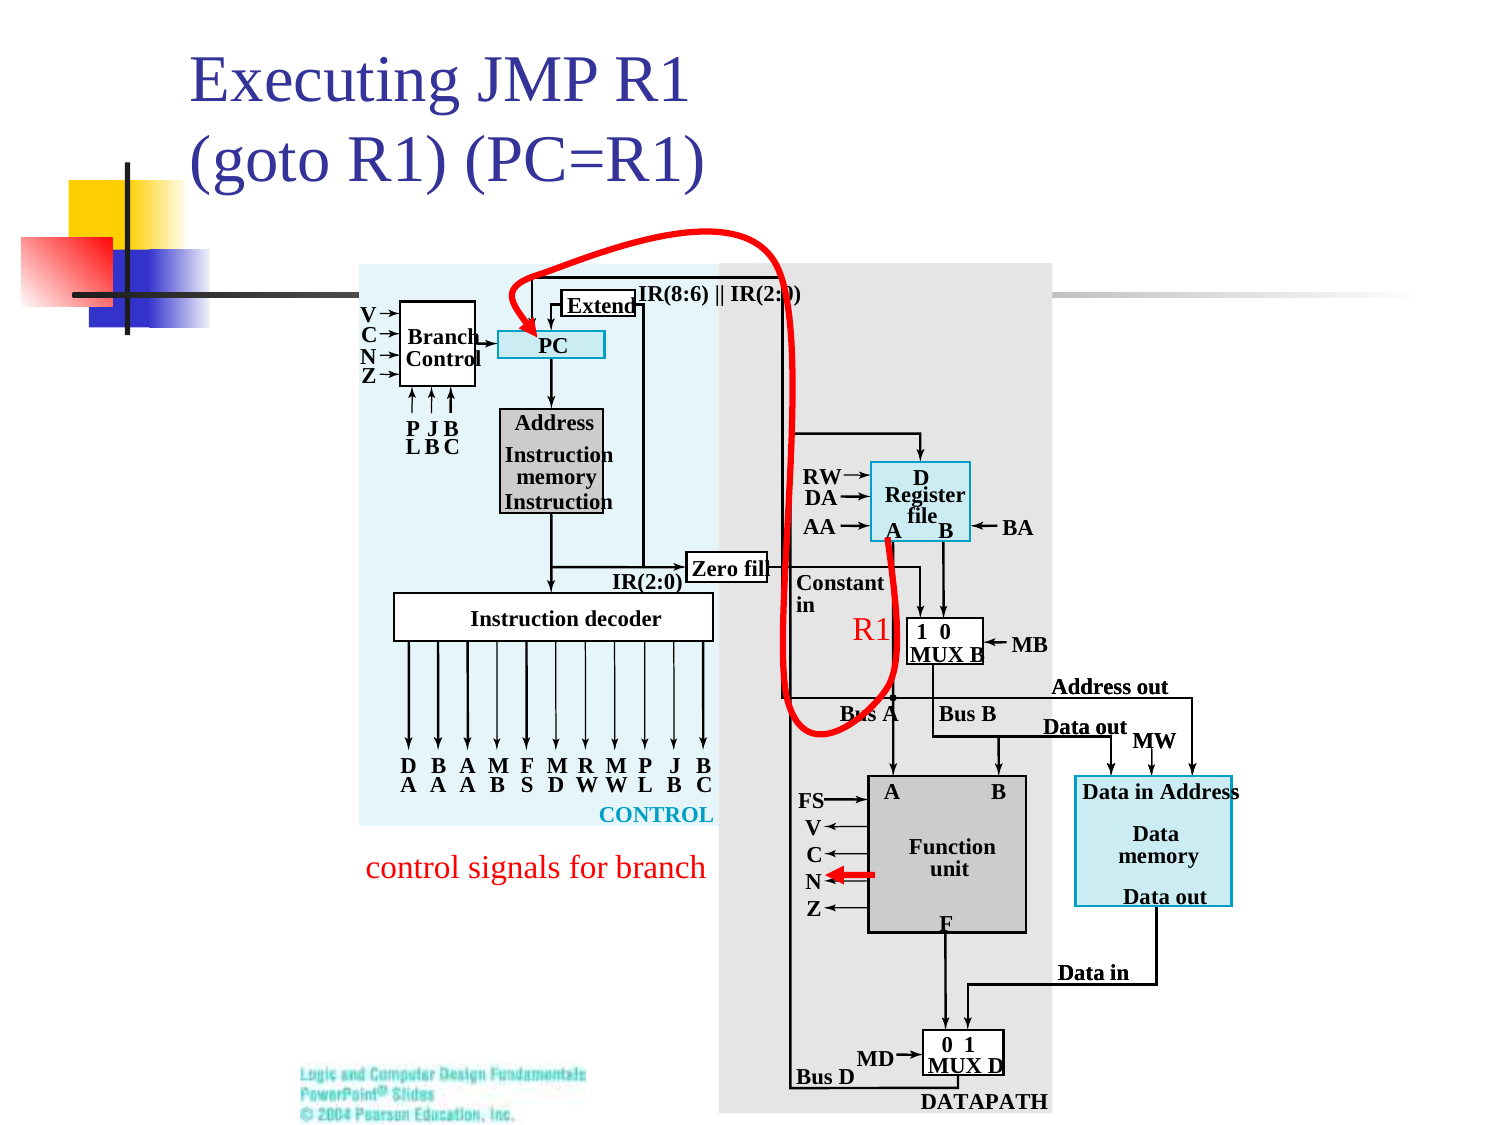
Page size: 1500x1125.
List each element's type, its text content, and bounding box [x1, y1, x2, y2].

title Executing JMP R1 (goto R1) (PC=R1) [174, 50, 950, 203]
picture [299, 262, 1242, 1125]
text_box [573, 231, 775, 262]
